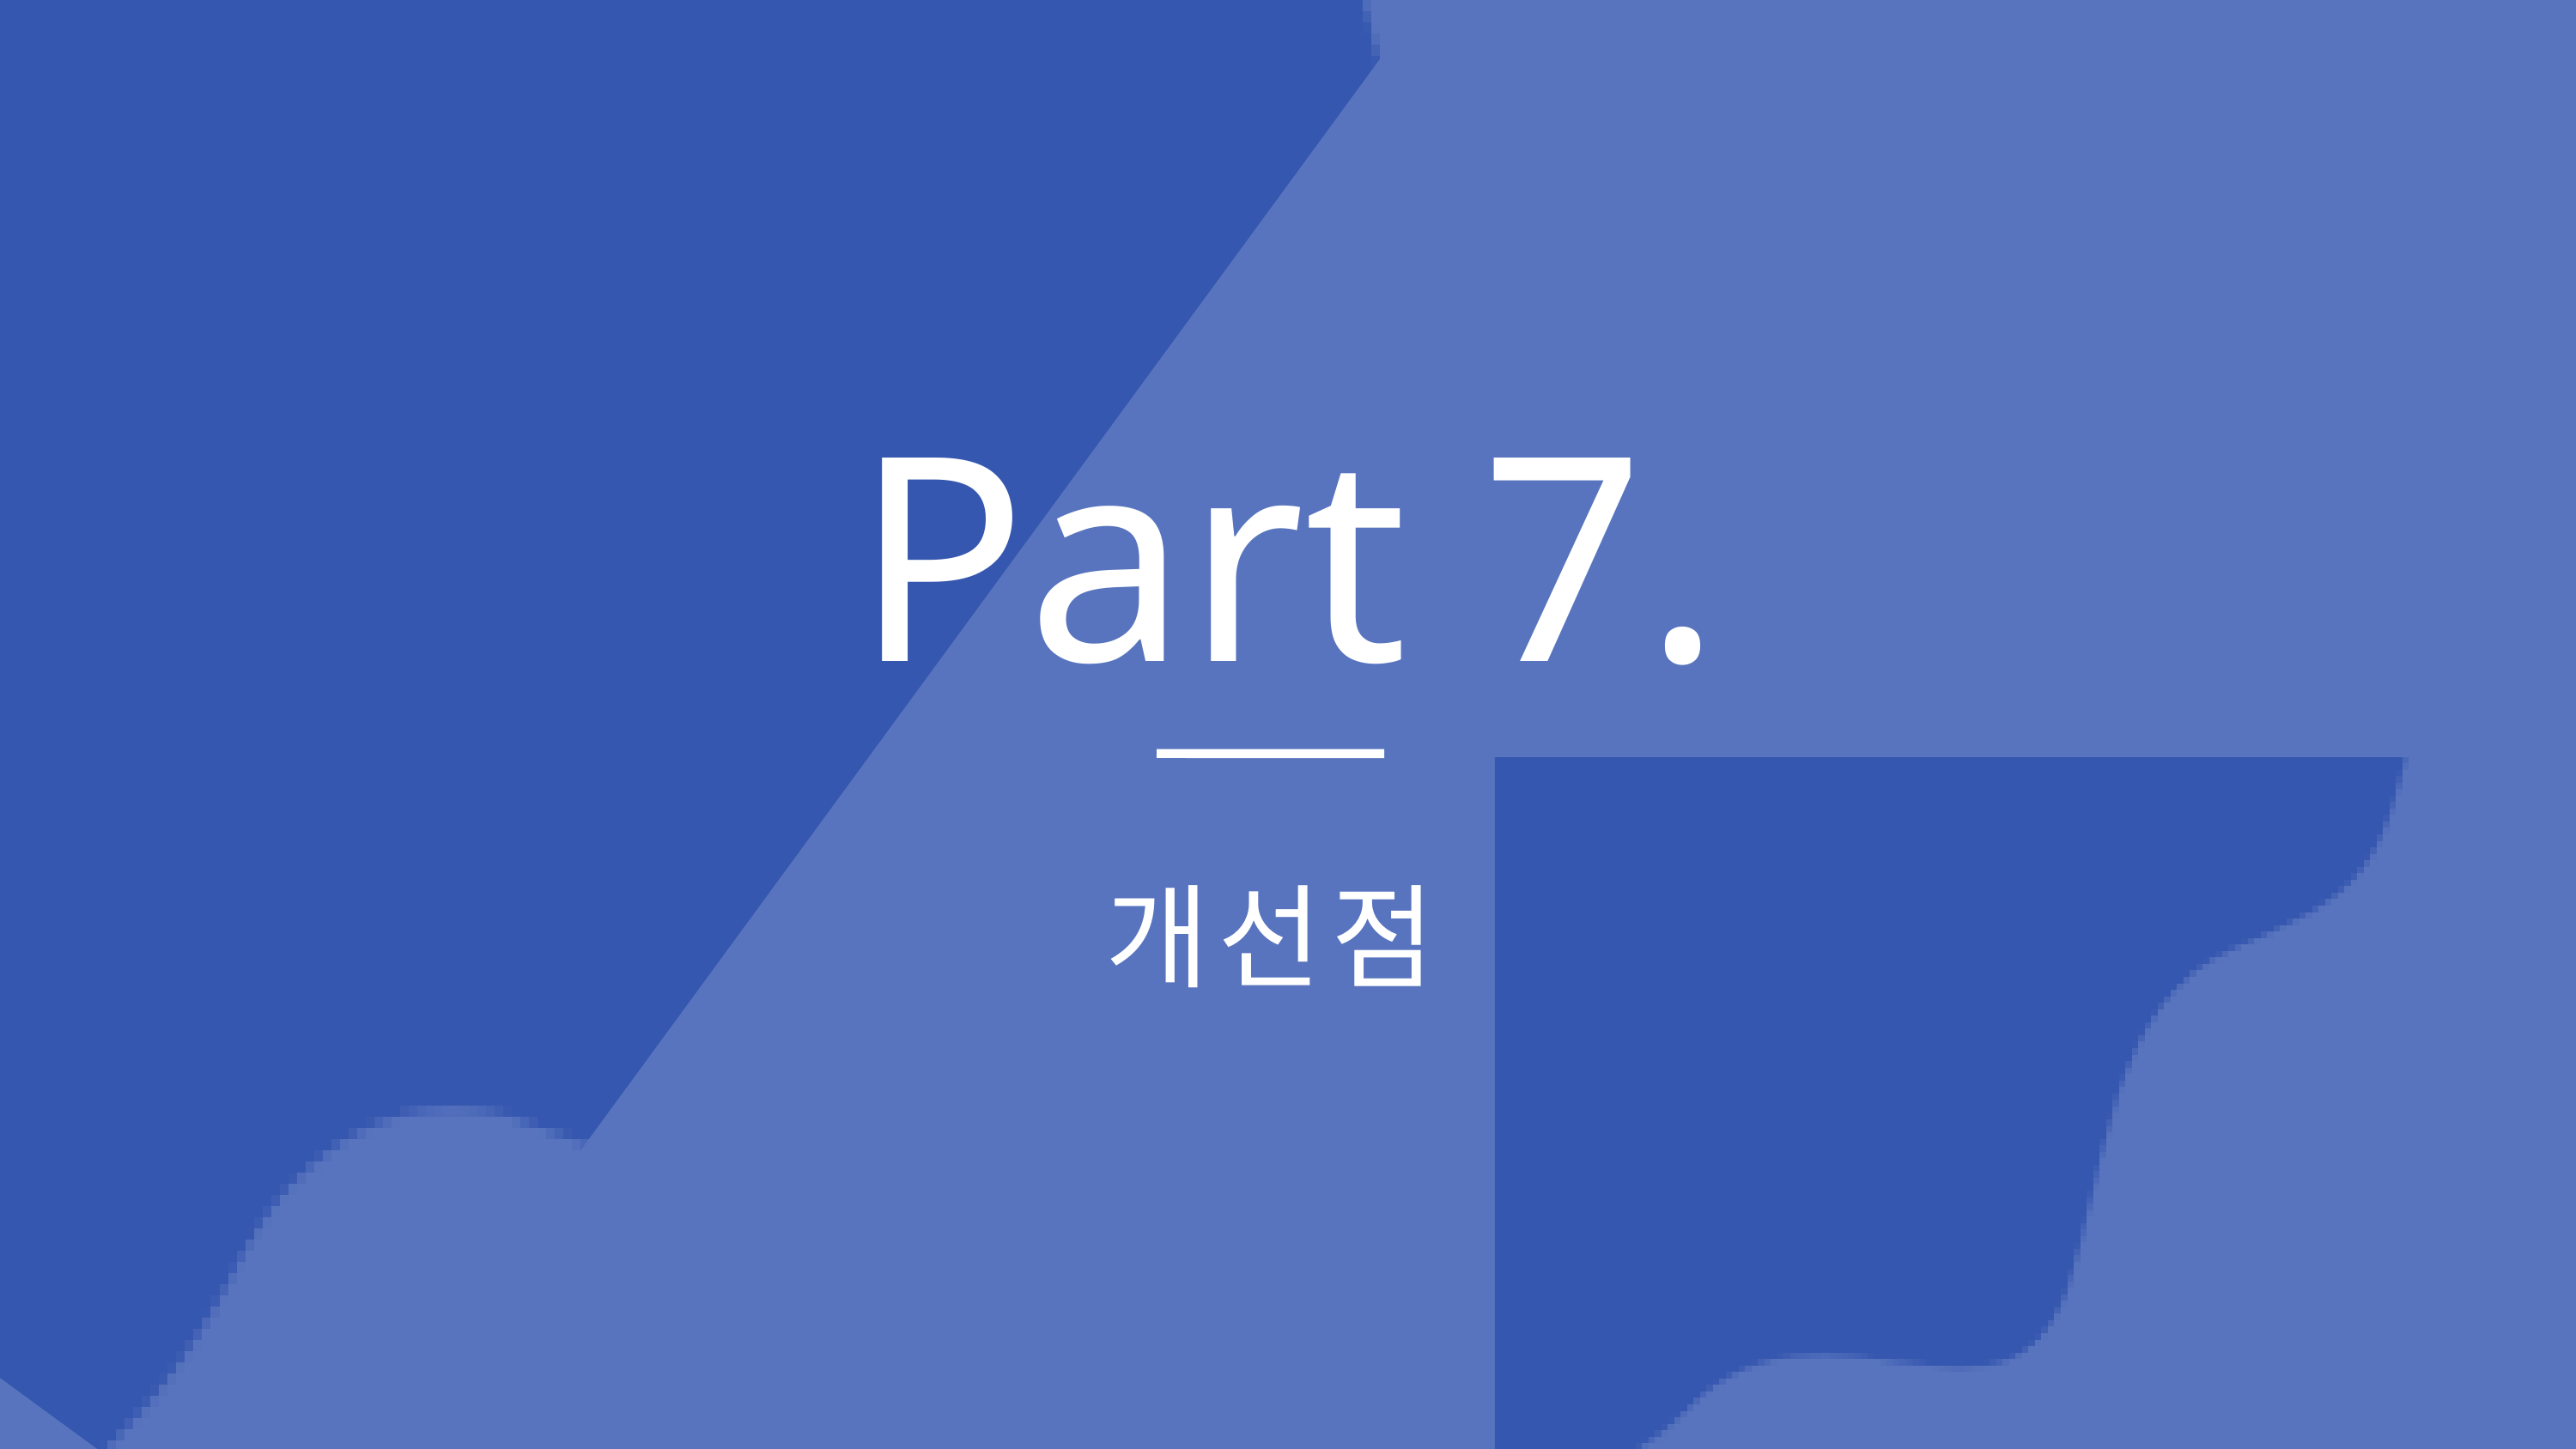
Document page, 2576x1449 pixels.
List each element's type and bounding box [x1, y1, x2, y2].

text_box [0, 0, 2576, 1449]
text_box [542, 319, 2034, 1097]
